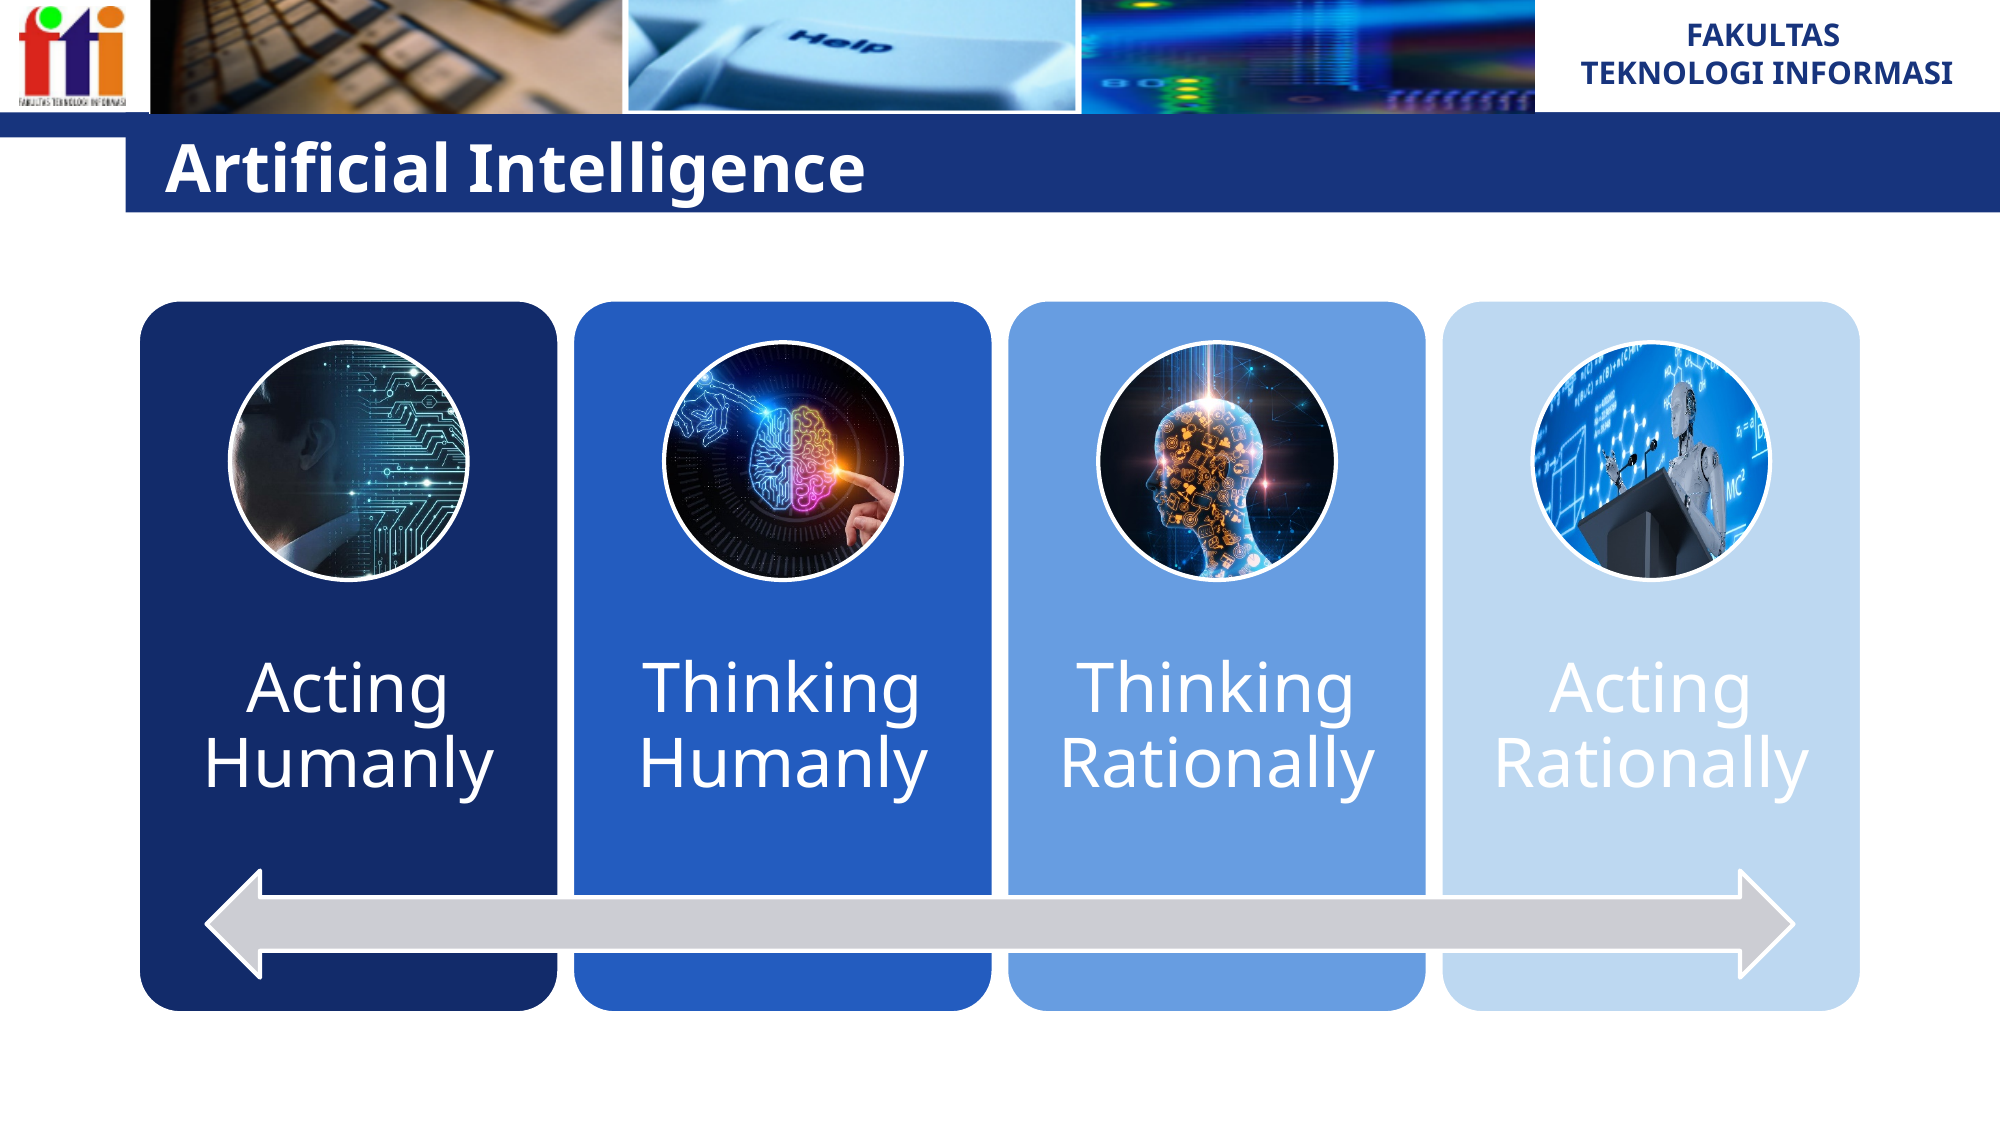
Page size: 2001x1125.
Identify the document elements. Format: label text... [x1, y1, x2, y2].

title Artificial Intelligence [149, 119, 1934, 213]
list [137, 299, 1863, 1014]
picture [19, 6, 126, 106]
picture [149, 0, 1535, 114]
